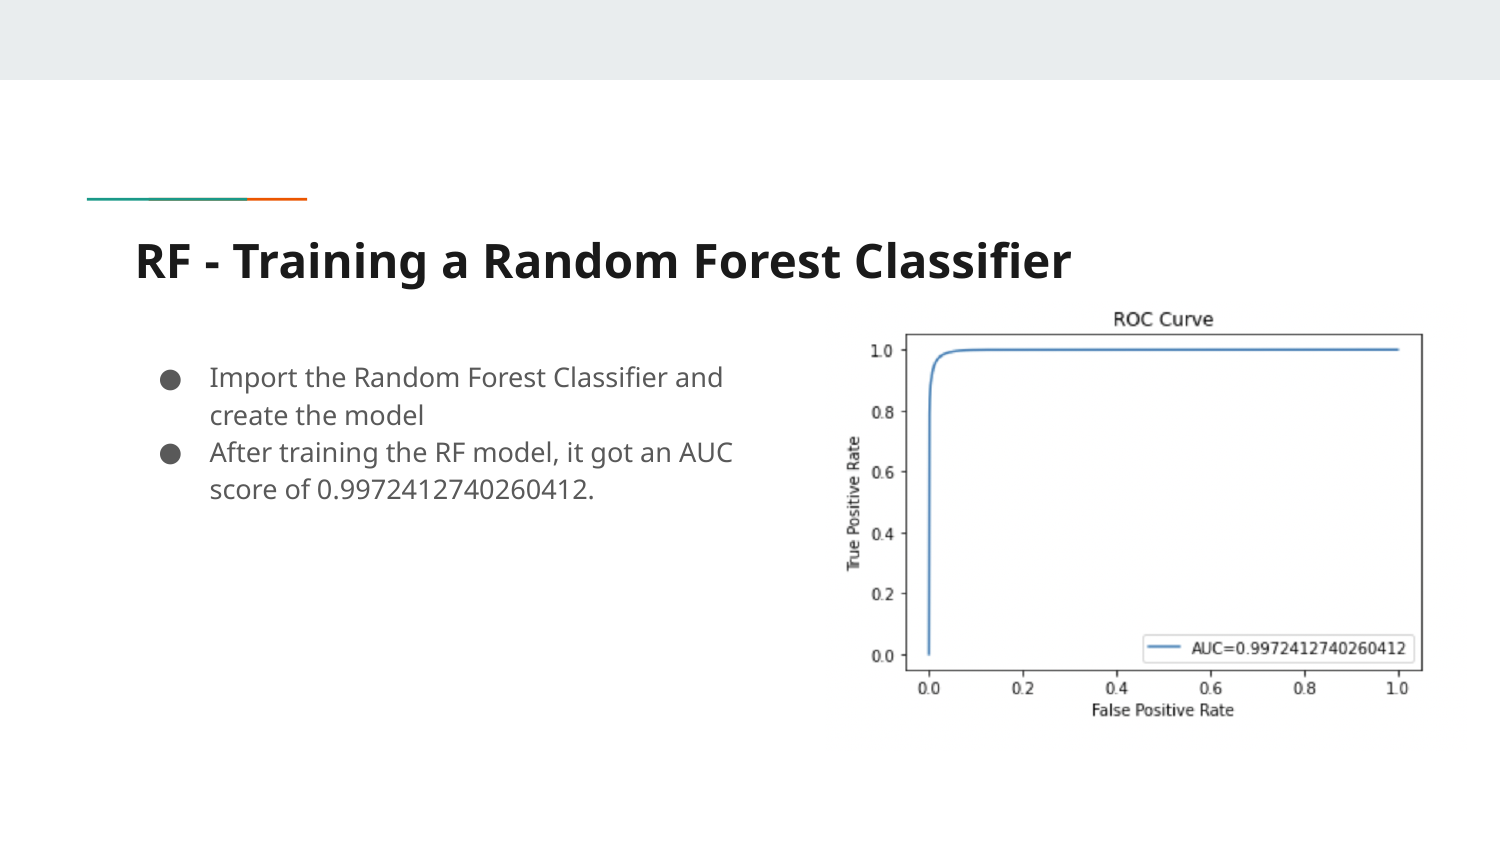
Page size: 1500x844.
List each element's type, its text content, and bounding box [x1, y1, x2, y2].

list Import the Random Forest Classifier and create the model After training the RF model, it got an AUC score of 0.9972412740260412. [119, 341, 776, 712]
picture [824, 301, 1467, 752]
title RF - Training a Random Forest Classifier [119, 216, 1381, 305]
